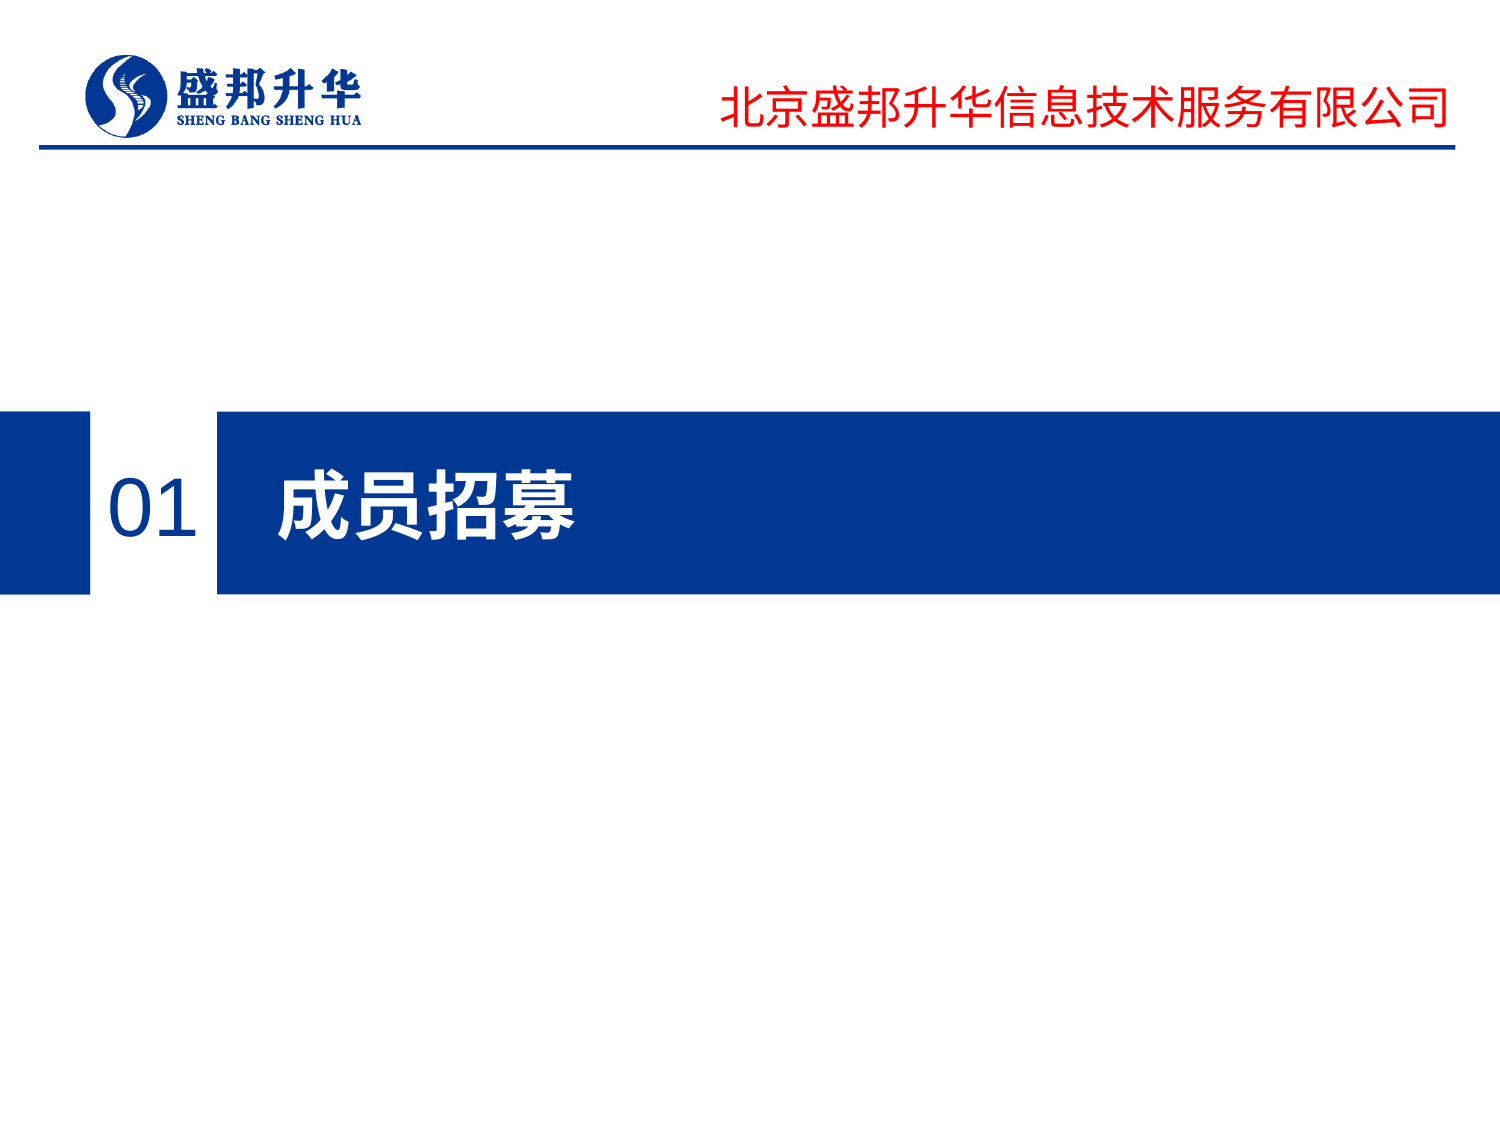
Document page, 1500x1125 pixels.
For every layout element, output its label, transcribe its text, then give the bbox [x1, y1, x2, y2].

picture [75, 44, 371, 145]
text_box [0, 411, 90, 595]
text_box 北京盛邦升华信息技术服务有限公司 [681, 81, 1467, 178]
text_box 01 [90, 411, 218, 595]
text_box 成员招募 [218, 411, 1500, 595]
